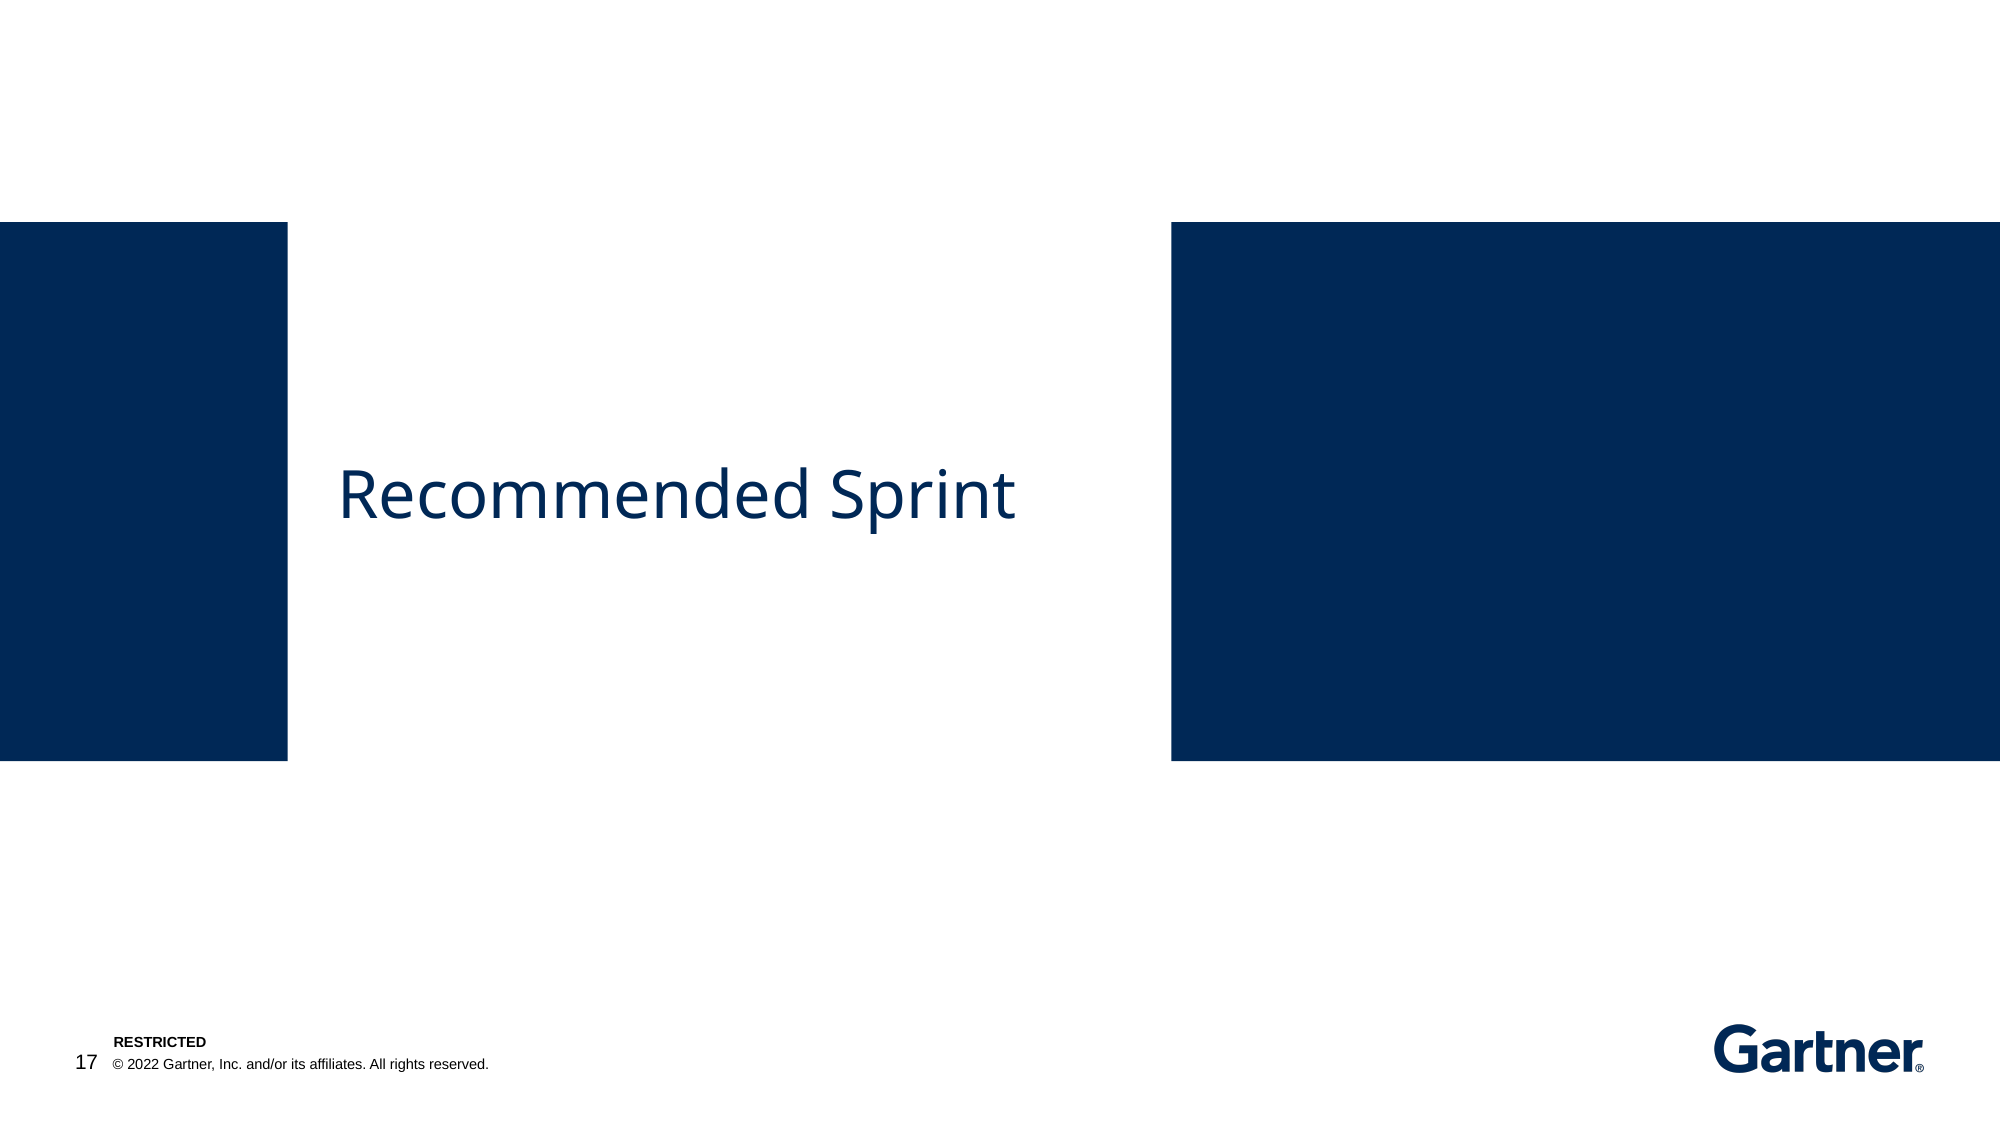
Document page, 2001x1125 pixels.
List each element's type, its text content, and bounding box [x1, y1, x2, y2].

picture [1714, 1024, 1924, 1073]
title Recommended Sprint [337, 250, 1143, 733]
